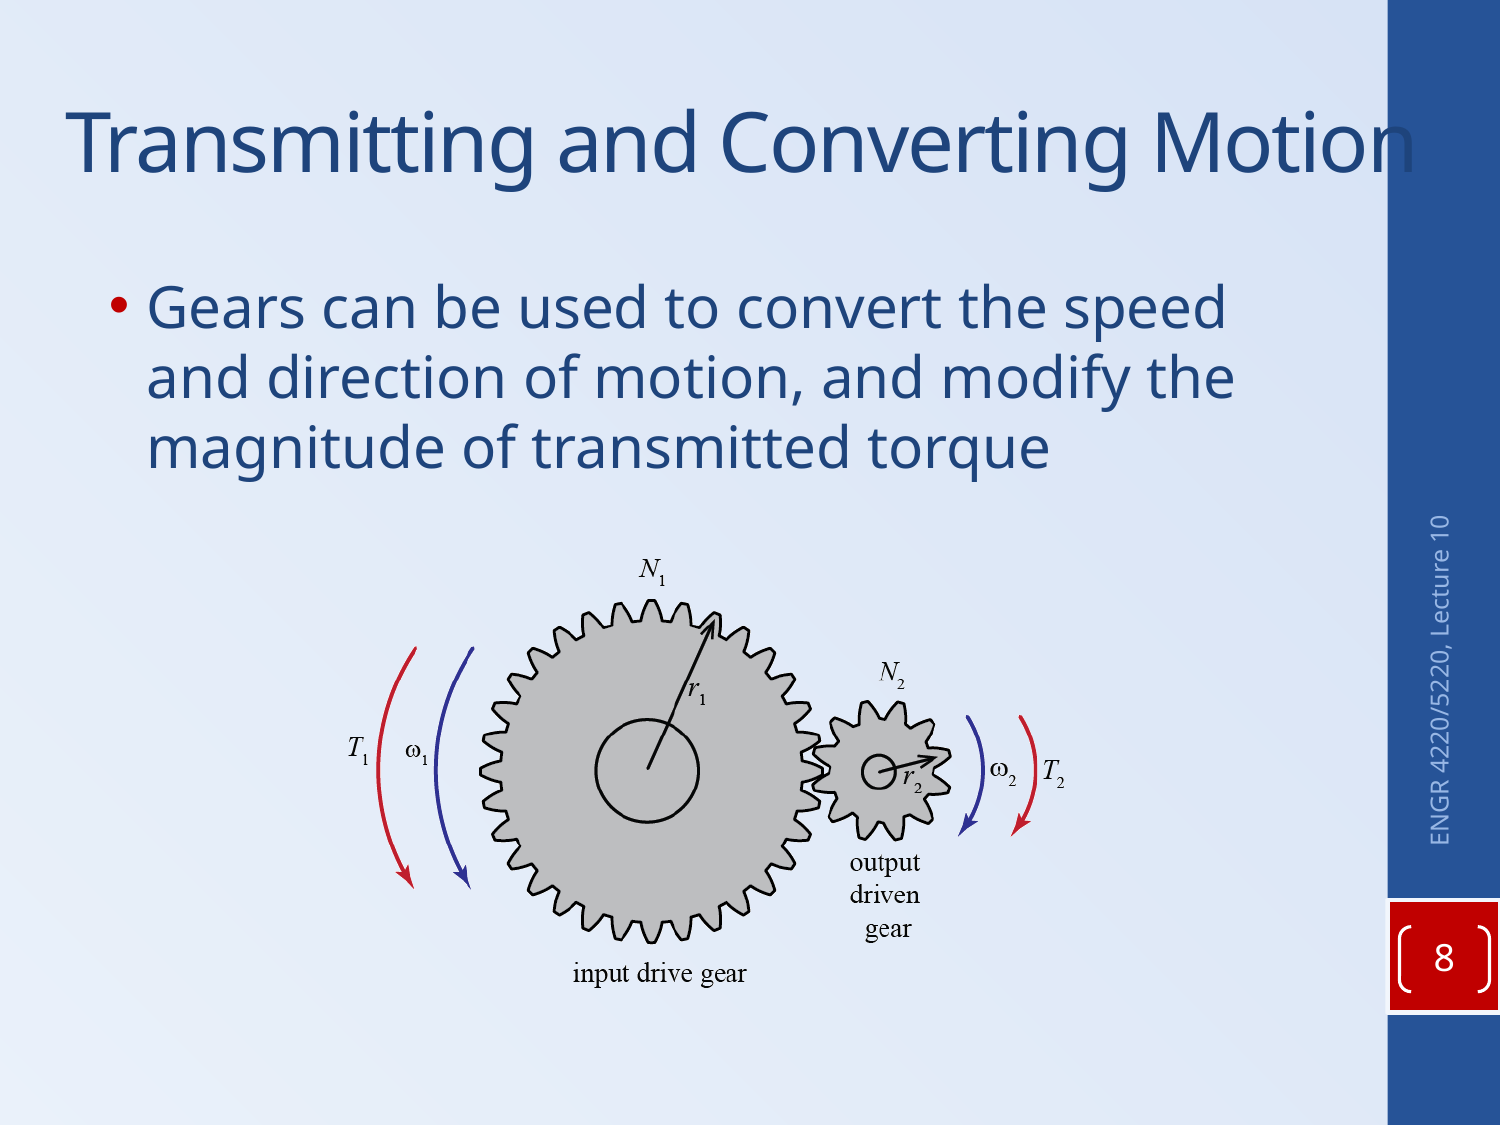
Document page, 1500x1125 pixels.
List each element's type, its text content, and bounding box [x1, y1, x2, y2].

title Transmitting and Converting Motion [50, 45, 1463, 233]
list Gears can be used to convert the speed and direction of motion, and modify the magnitude of transmitted torque [75, 262, 1288, 1050]
picture [311, 461, 1090, 1063]
footer ENGR 4220/5220, Lecture 10 [1408, 500, 1469, 889]
slide_number 8 [1397, 925, 1492, 994]
